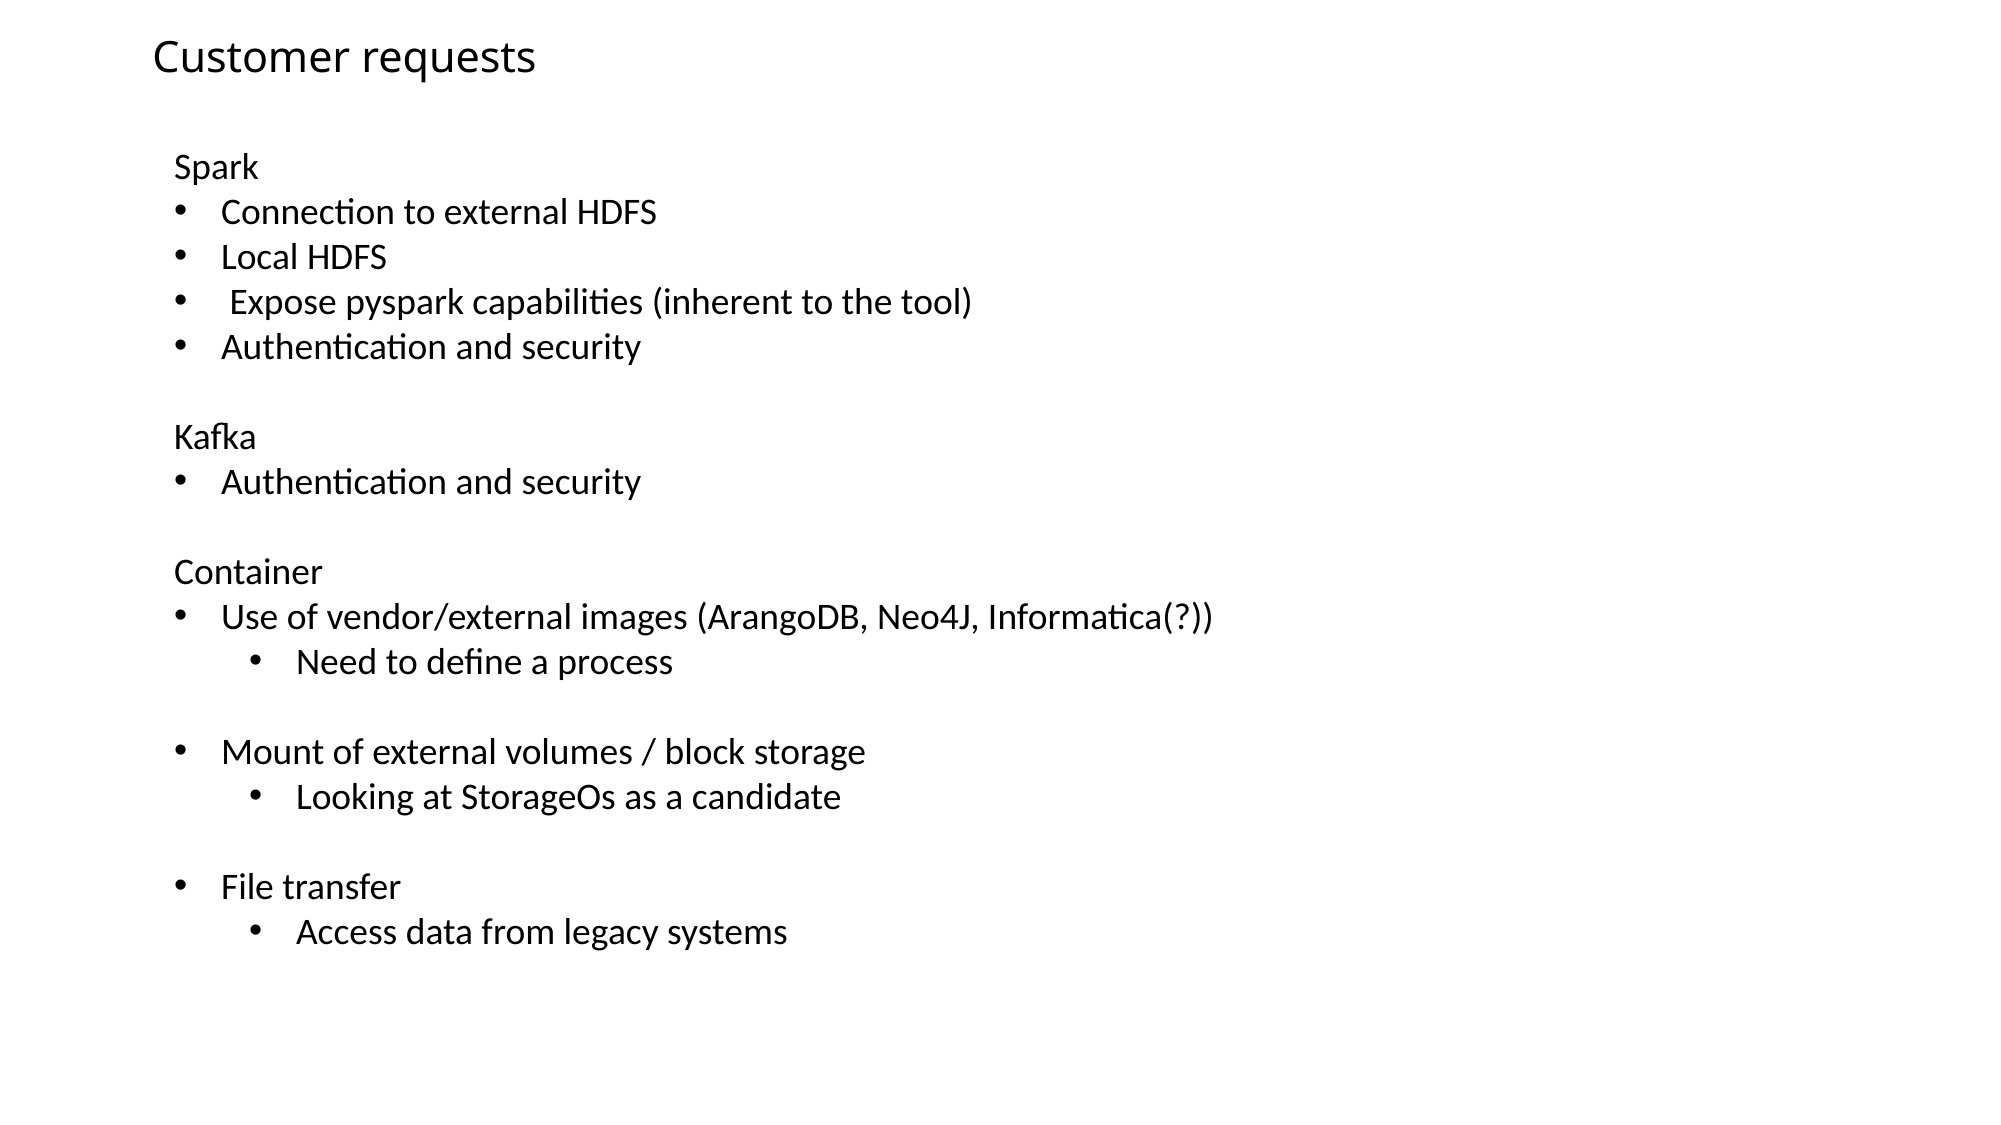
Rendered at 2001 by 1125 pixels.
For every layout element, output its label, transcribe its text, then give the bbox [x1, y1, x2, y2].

title Customer requests [137, 27, 1864, 90]
text_box Spark Connection to external HDFS Local HDFS Expose pyspark capabilities (inherent to the tool) Authentication and security Kafka Authentication and security Container Use of vendor/external images (ArangoDB, Neo4J, Informatica(?)) Need to define a process Mount of external volumes / block storage Looking at StorageOs as a candidate File transfer Access data from legacy systems [159, 134, 1721, 1004]
